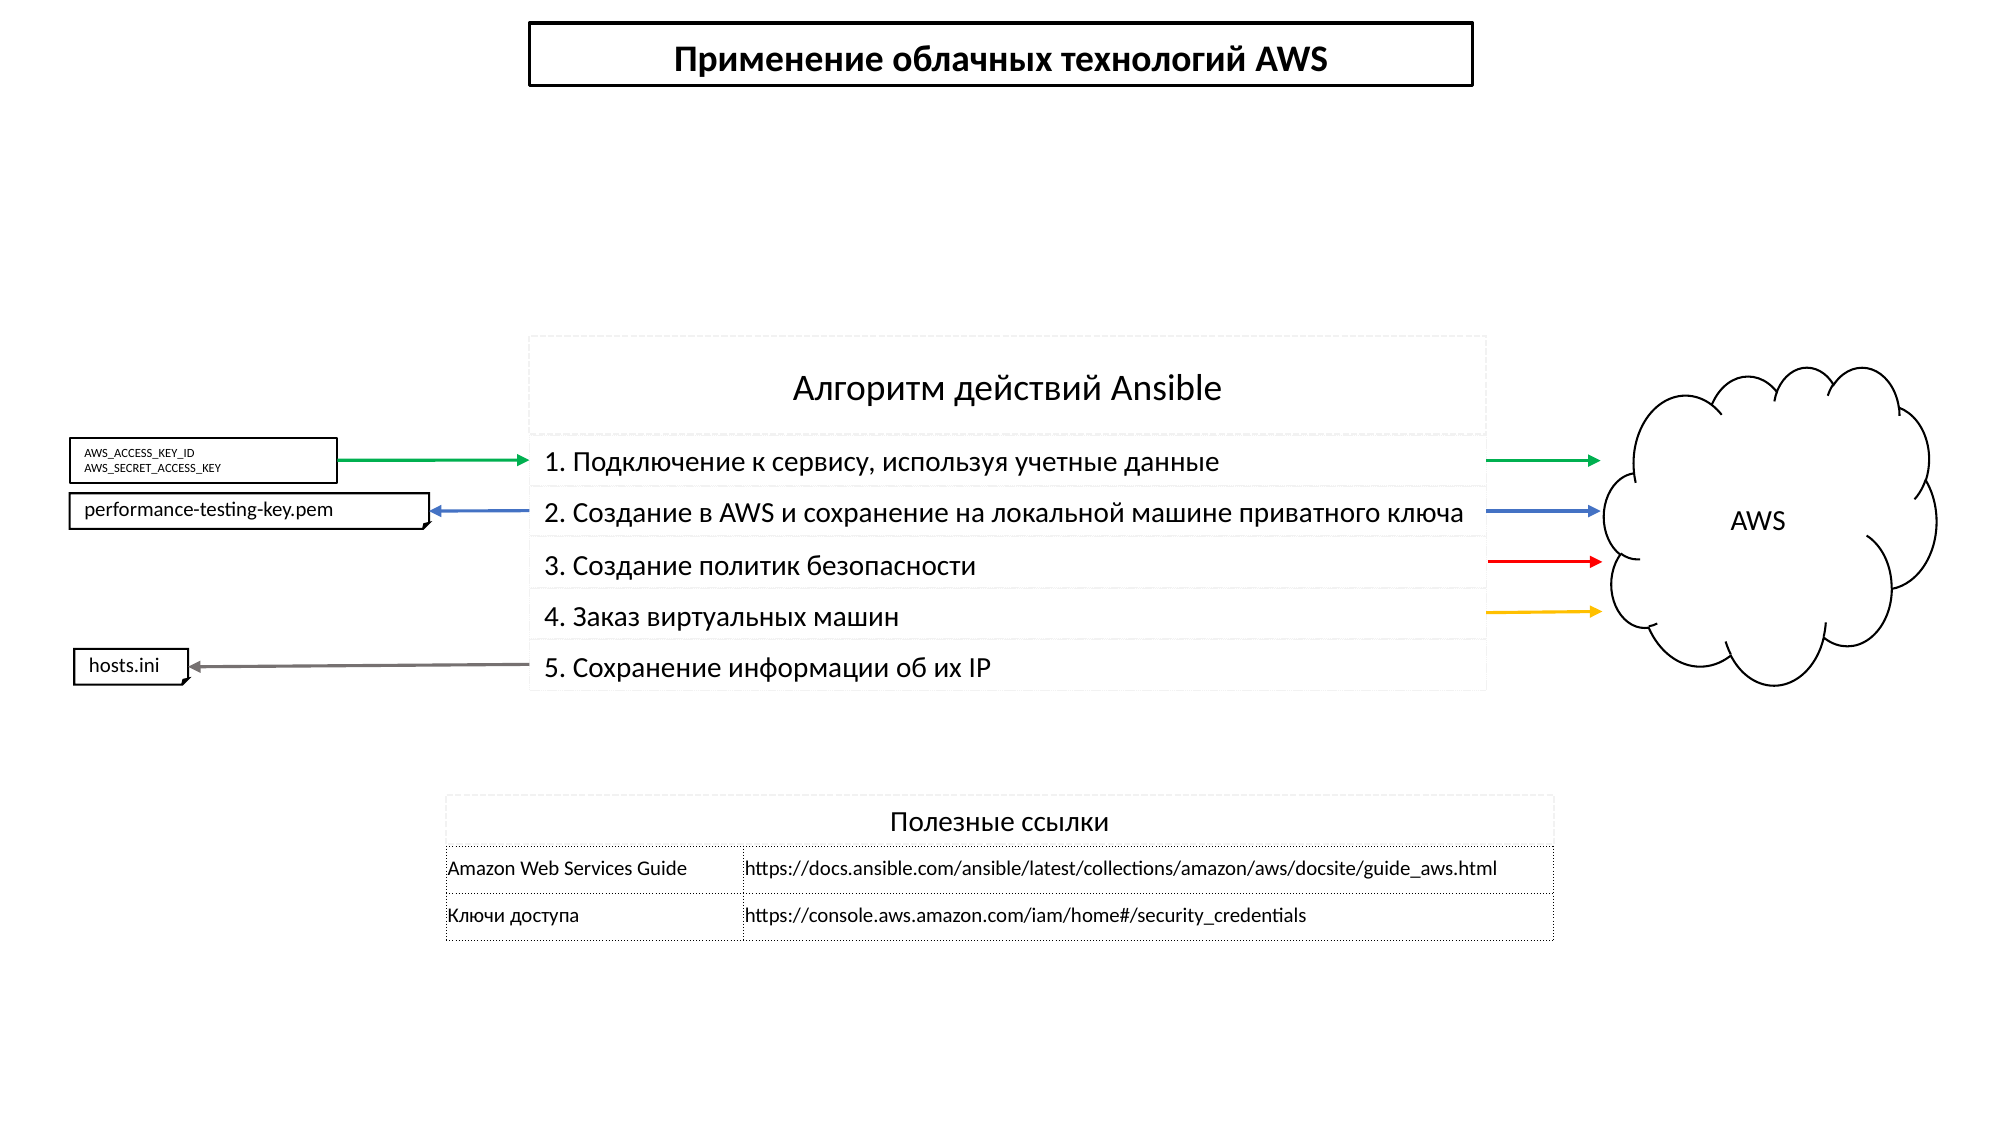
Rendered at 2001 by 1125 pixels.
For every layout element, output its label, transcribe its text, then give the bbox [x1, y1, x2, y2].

text_box 5. Сохранение информации об их IP [529, 638, 1487, 691]
table_header https://docs.ansible.com/ansible/latest/collections/amazon/aws/docsite/guide_aws.html [744, 846, 1554, 893]
text_box performance-testing-key.pem [68, 492, 433, 530]
text_box Алгоритм действий Ansible [528, 335, 1487, 435]
text_box 2. Создание в AWS и сохранение на локальной машине приватного ключа [529, 485, 1487, 536]
text_box AWS [1602, 366, 1938, 687]
table_cell https://console.aws.amazon.com/iam/home#/security_credentials [744, 893, 1554, 940]
text_box 3. Создание политик безопасности [529, 536, 1487, 587]
text_box Полезные ссылки [445, 794, 1555, 845]
table_cell Ключи доступа [446, 893, 744, 940]
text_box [188, 663, 530, 667]
table_header Amazon Web Services Guide [446, 846, 744, 893]
text_box hosts.ini [73, 647, 192, 686]
text_box Применение облачных технологий AWS [529, 23, 1473, 86]
text_box 4. Заказ виртуальных машин [529, 587, 1487, 638]
text_box AWS_ACCESS_KEY_ID AWS_SECRET_ACCESS_KEY [69, 437, 338, 483]
text_box 1. Подключение к сервису, используя учетные данные [529, 435, 1487, 485]
